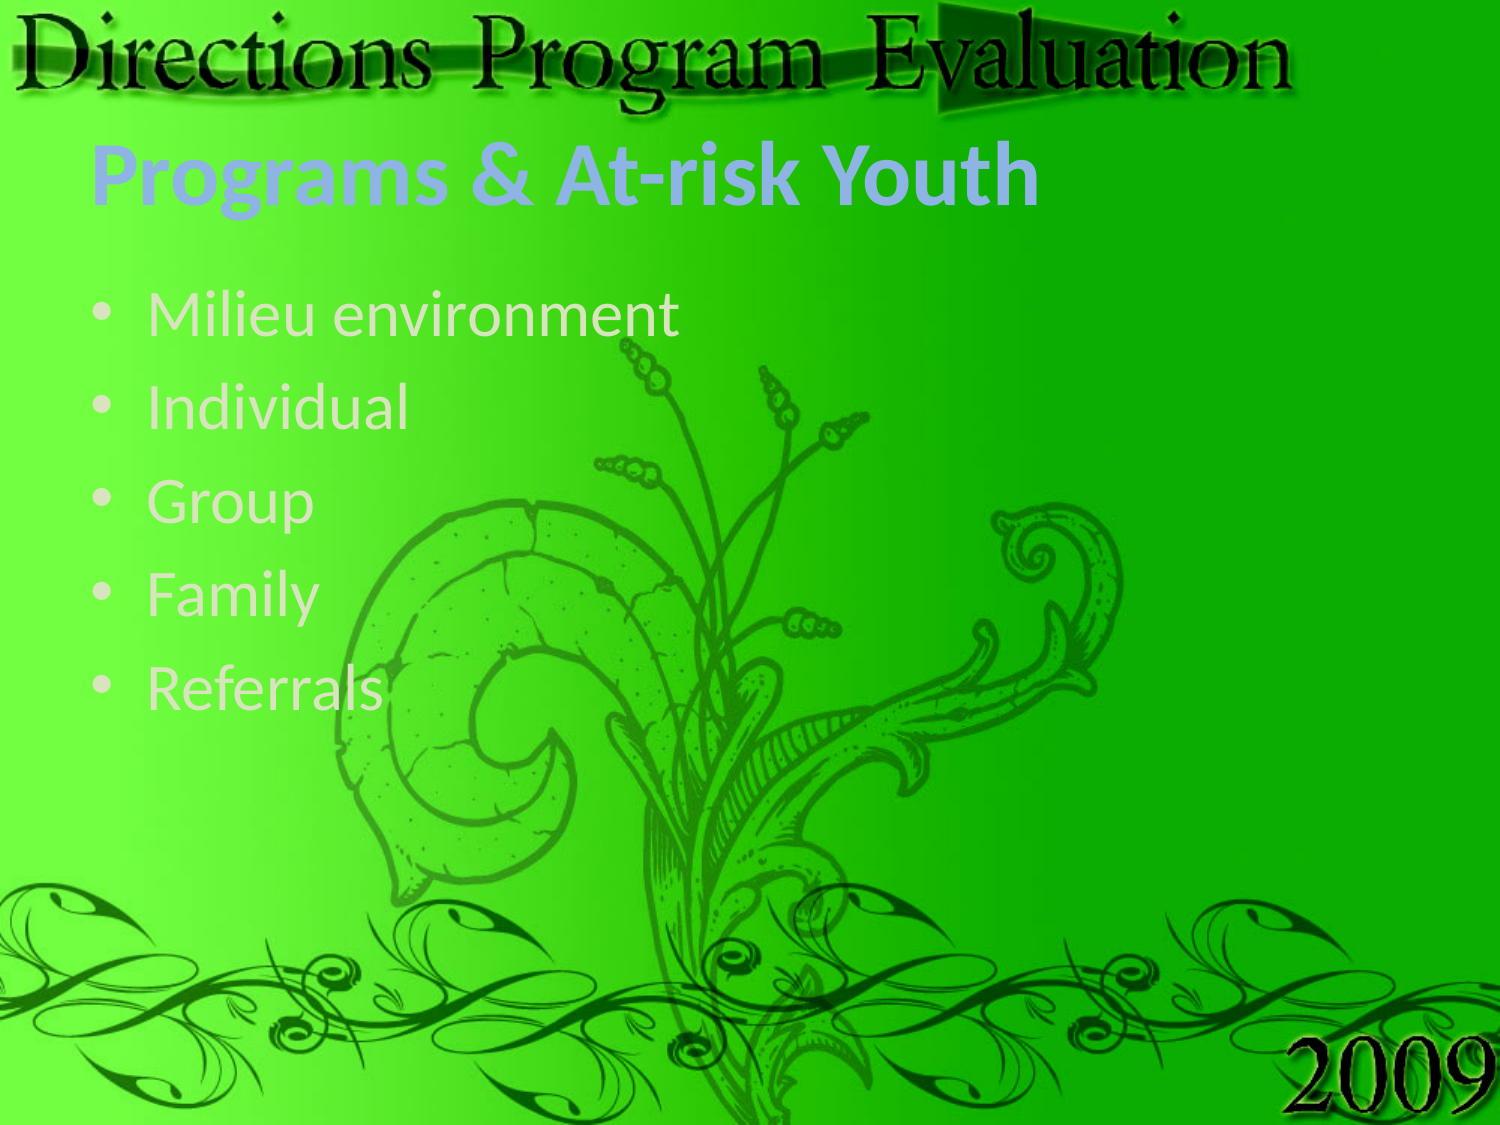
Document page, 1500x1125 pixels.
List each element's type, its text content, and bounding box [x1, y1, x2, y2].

title Programs & At-risk Youth [75, 75, 1425, 262]
picture [0, 0, 1500, 1125]
list Milieu environment Individual Group Family Referrals [75, 262, 1425, 1005]
